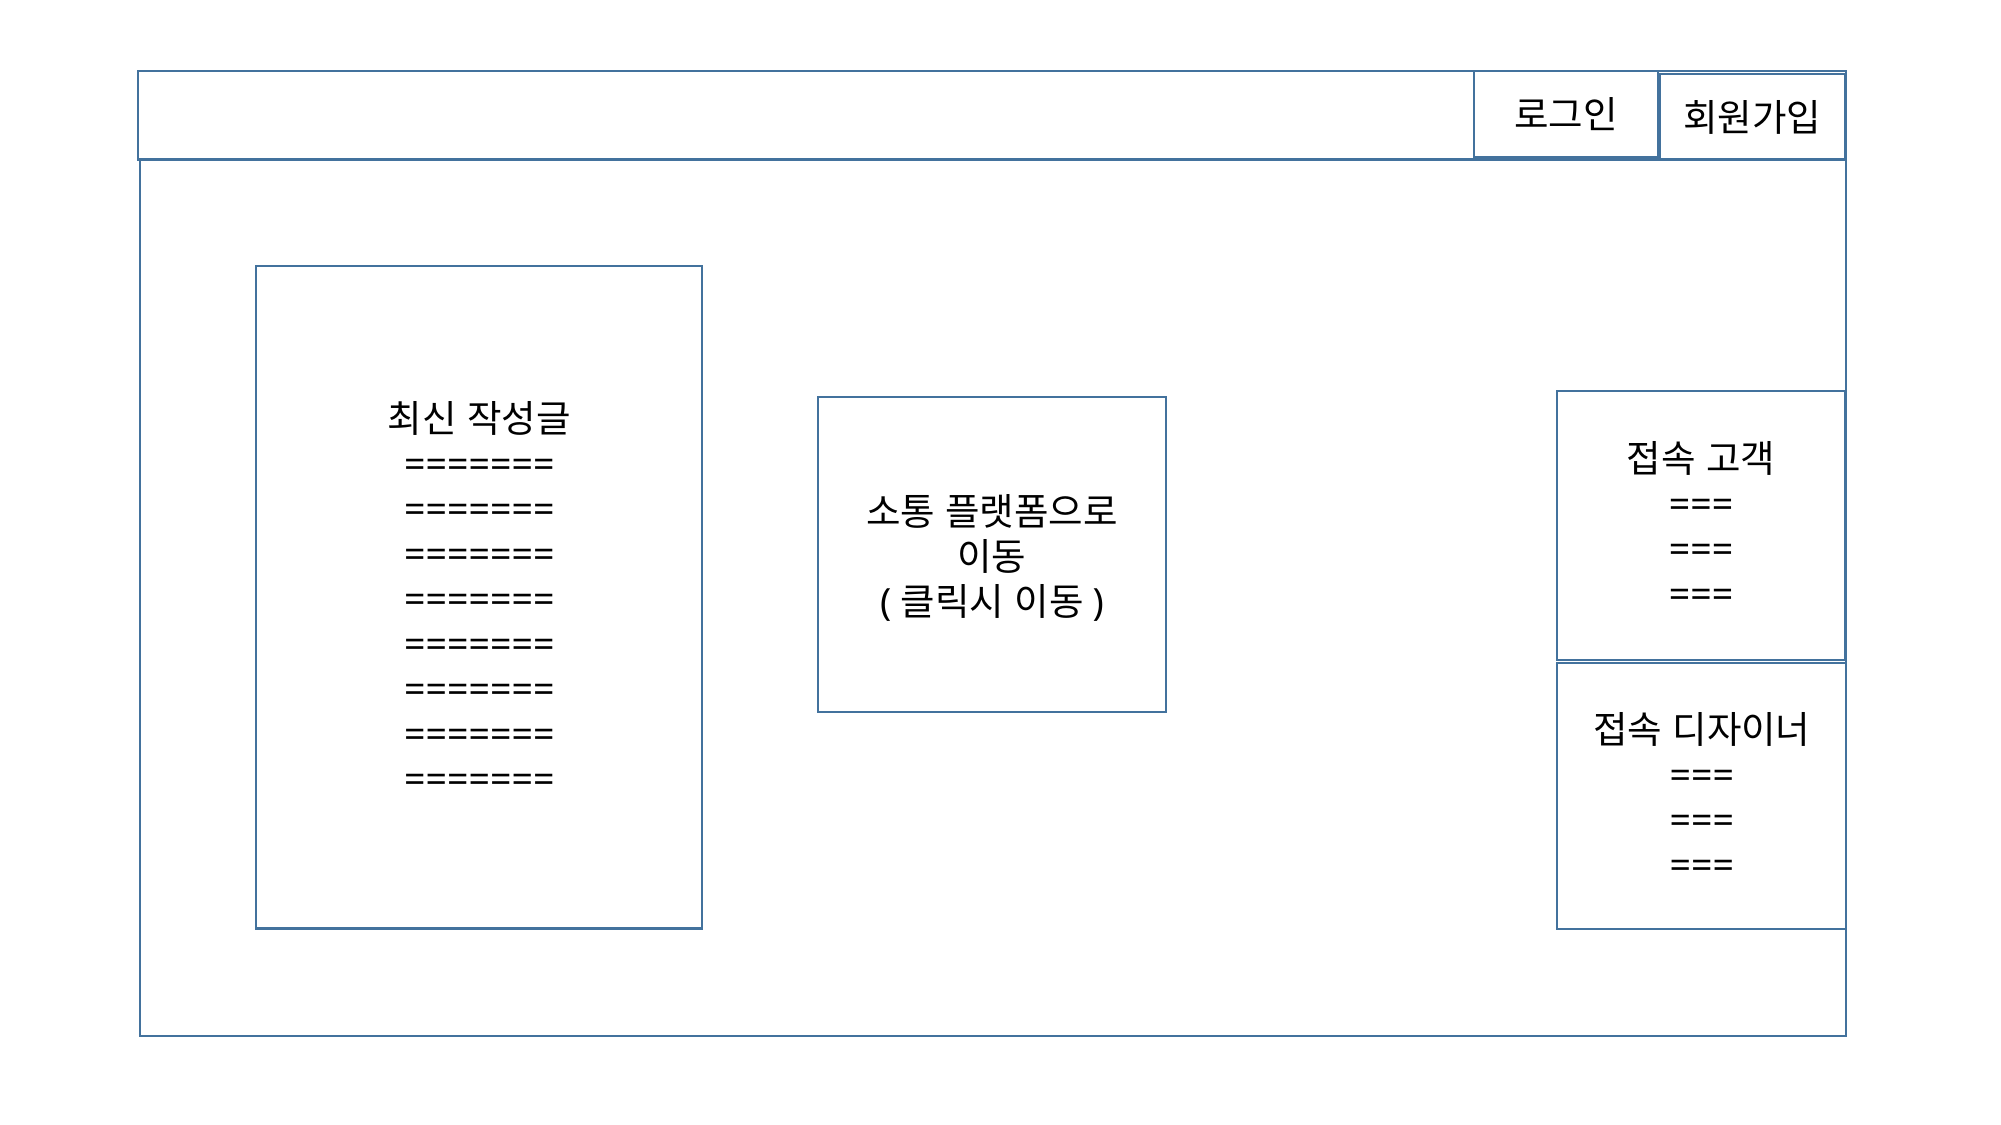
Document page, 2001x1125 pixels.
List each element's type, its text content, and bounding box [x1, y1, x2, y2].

text_box 소통 플랫폼으로 이동 (클릭시 이동) [817, 396, 1167, 713]
text_box 최신 작성글 ======= ======= ======= ======= ======= ======= ======= ======= [255, 265, 703, 930]
text_box [139, 161, 1847, 1037]
text_box 접속 고객 === === === [1556, 390, 1846, 661]
text_box 로그인 [1473, 70, 1659, 158]
text_box 접속 디자이너 === === === [1556, 662, 1847, 930]
text_box [137, 70, 1658, 161]
text_box [1659, 70, 1847, 161]
text_box 회원가입 [1658, 73, 1846, 161]
